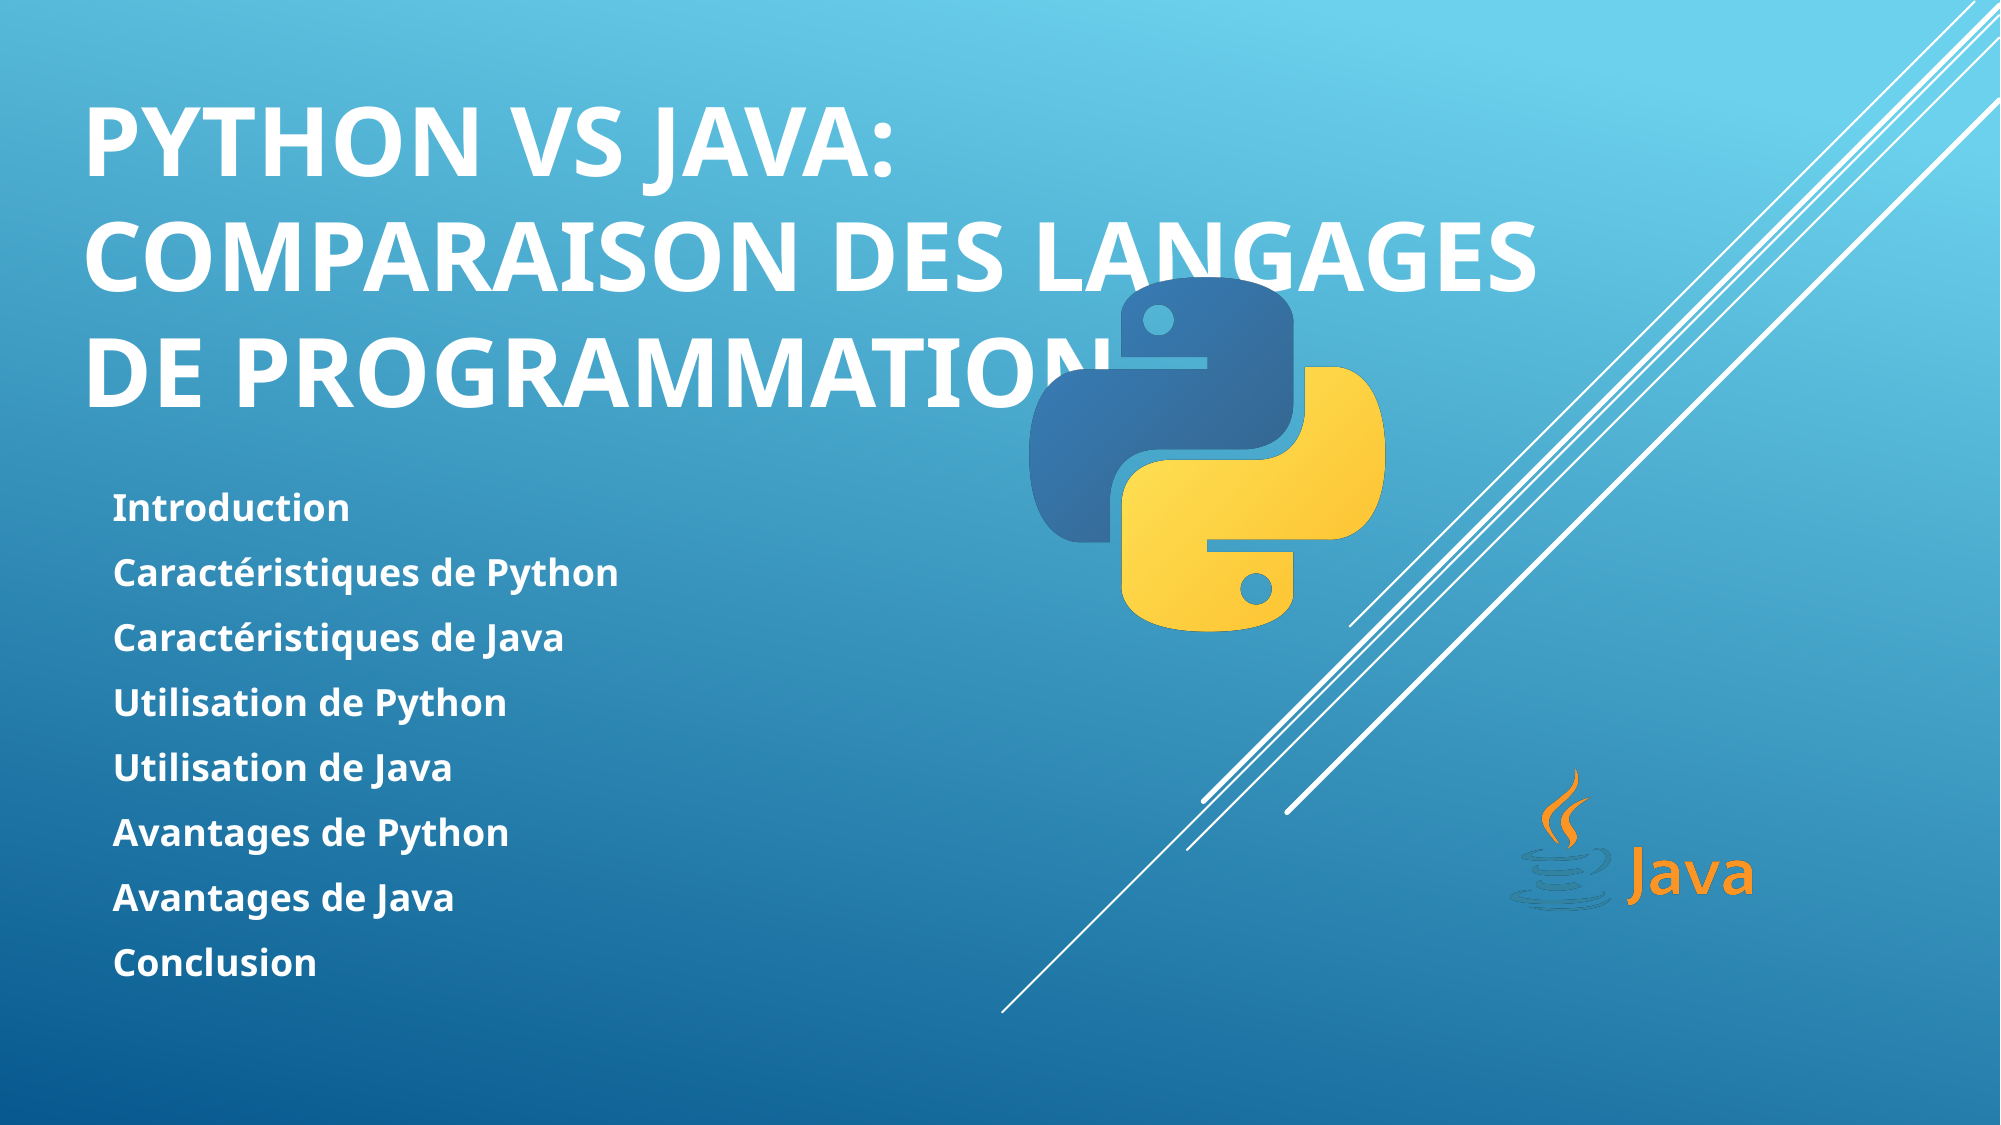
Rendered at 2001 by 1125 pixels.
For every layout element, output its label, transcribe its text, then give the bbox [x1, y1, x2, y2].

picture [1029, 277, 1386, 633]
subtitle Introduction Caractéristiques de Python Caractéristiques de Java Utilisation de Python Utilisation de Java Avantages de Python Avantages de Java Conclusion [97, 476, 936, 1024]
picture [1473, 698, 1788, 1012]
title Python vs Java: Comparaison des Langages de Programmation [66, 66, 1606, 434]
